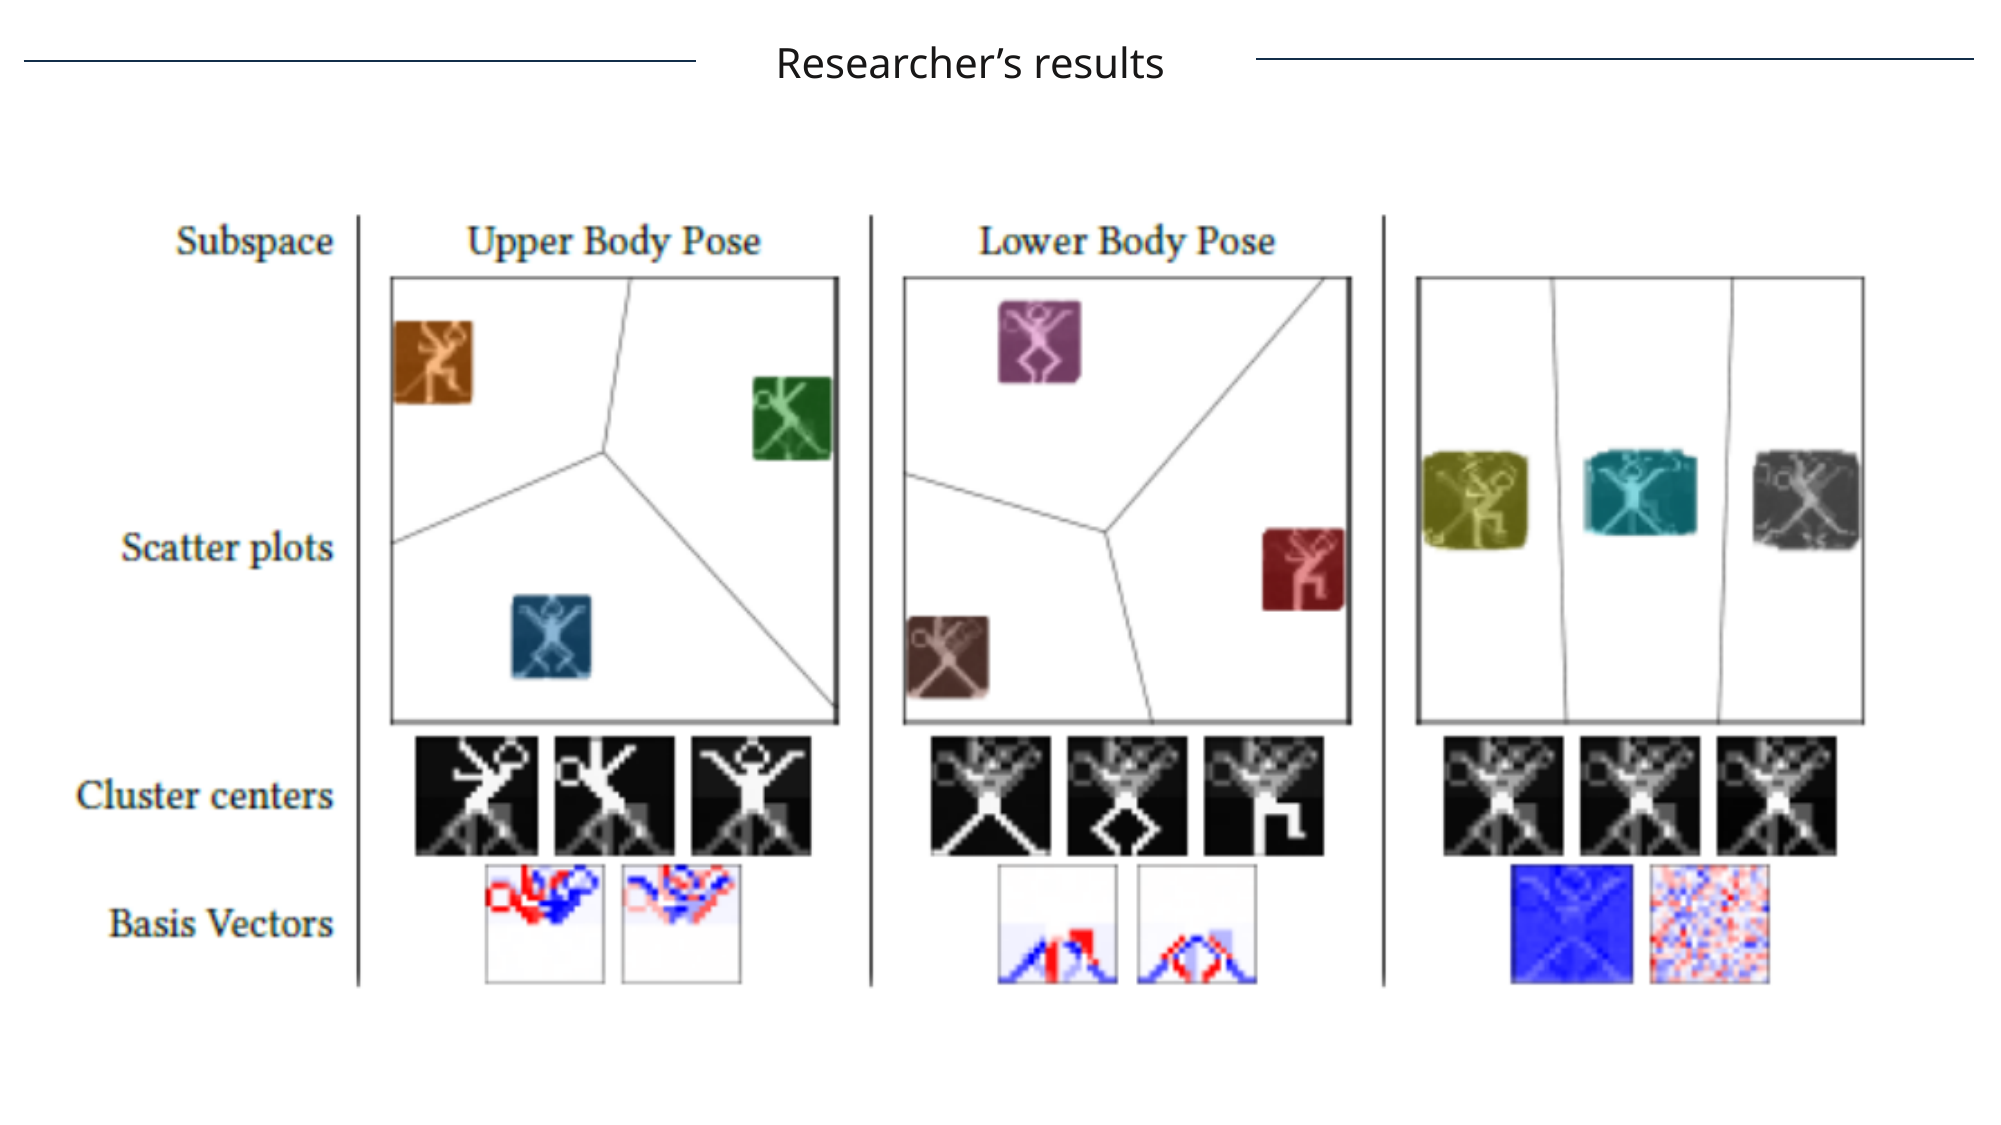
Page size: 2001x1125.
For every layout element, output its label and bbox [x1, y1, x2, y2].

text_box [23, 36, 1974, 88]
picture [23, 132, 1888, 1005]
